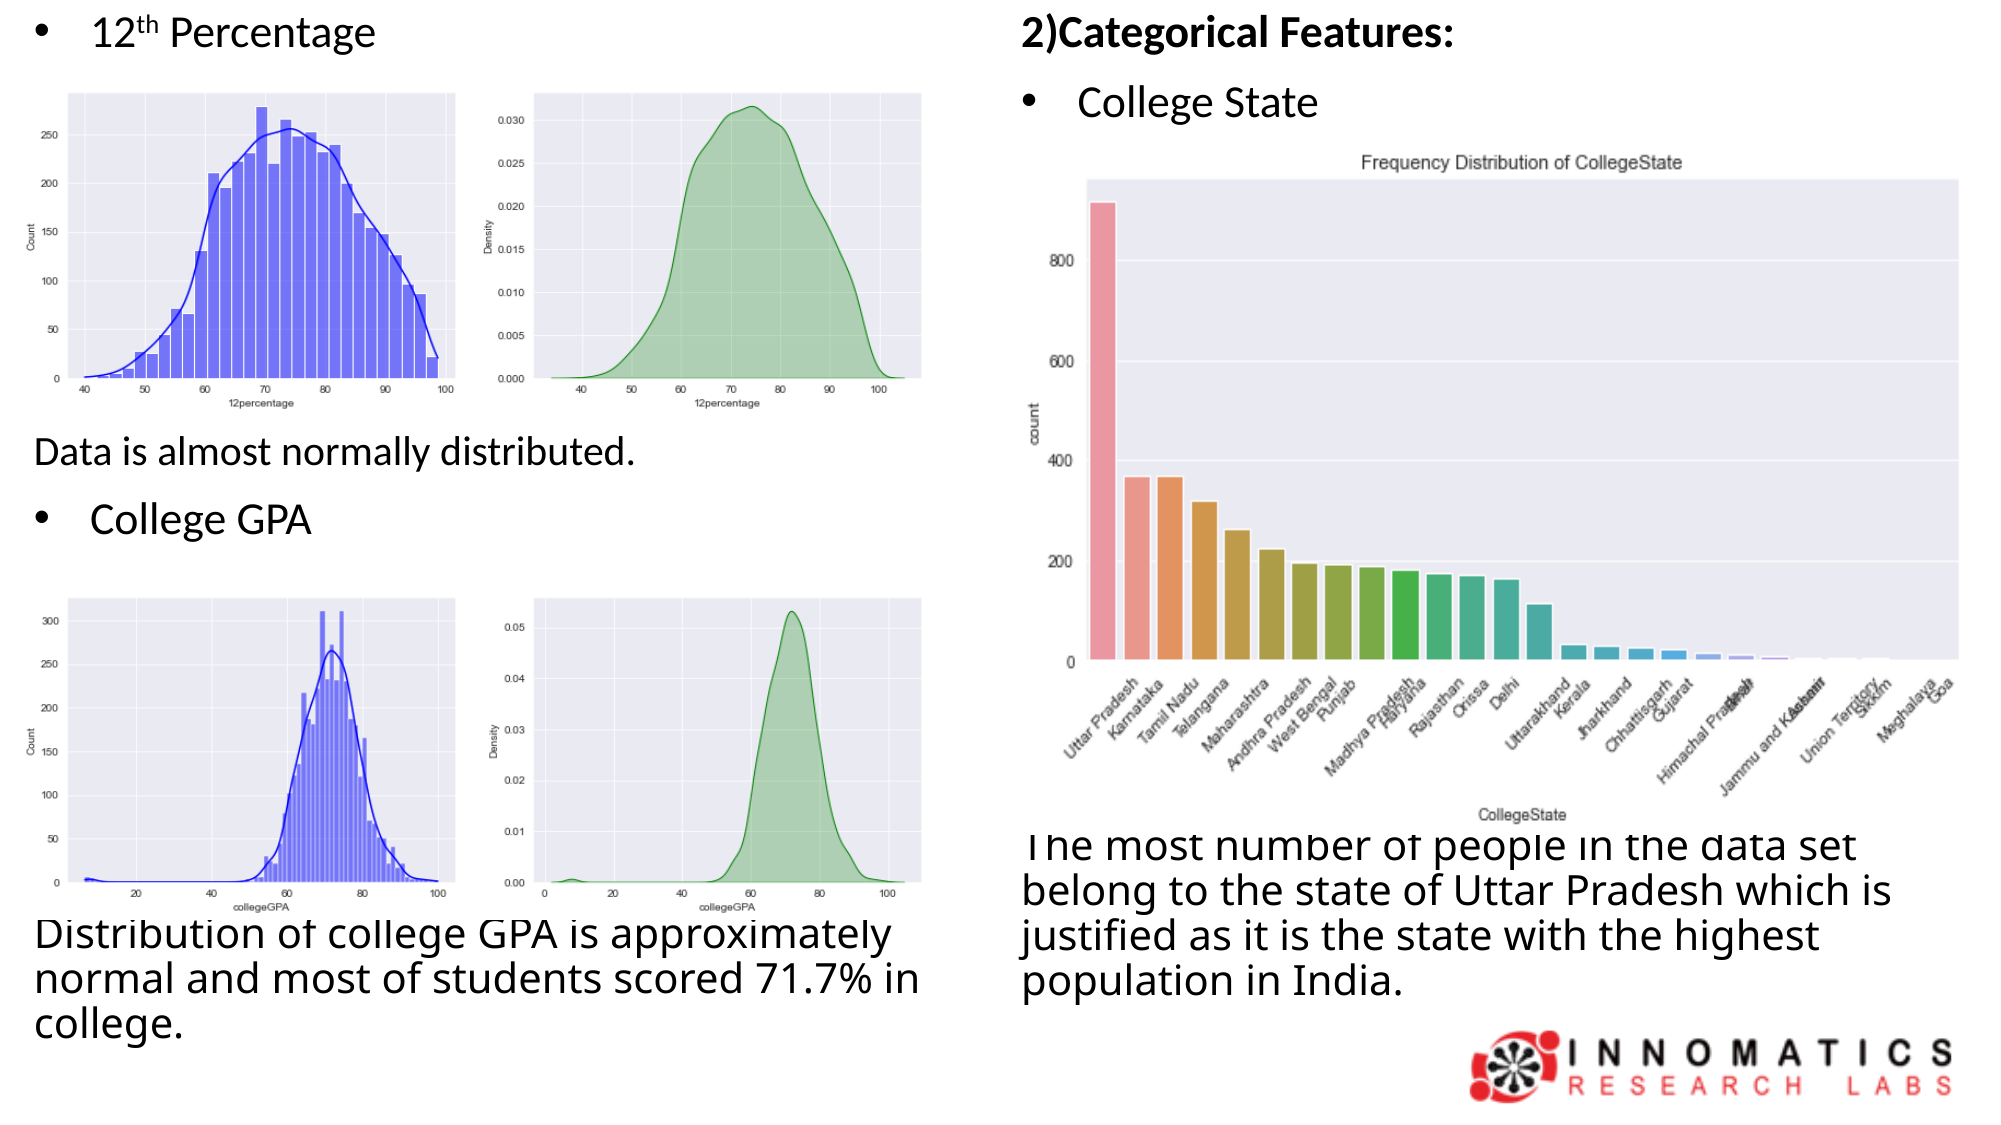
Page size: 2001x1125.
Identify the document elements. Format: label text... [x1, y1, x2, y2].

list 2)Categorical Features: College State The most number of people in the data set belong to the state of Uttar Pradesh which is justified as it is the state with the highest population in India. [987, 0, 2000, 1014]
picture [1017, 143, 1970, 835]
picture [19, 85, 929, 416]
picture [19, 590, 929, 920]
picture [1445, 1014, 1975, 1125]
list 12th Percentage Data is almost normally distributed. College GPA Distribution of college GPA is approximately normal and most of students scored 71.7% in college. [0, 0, 987, 948]
